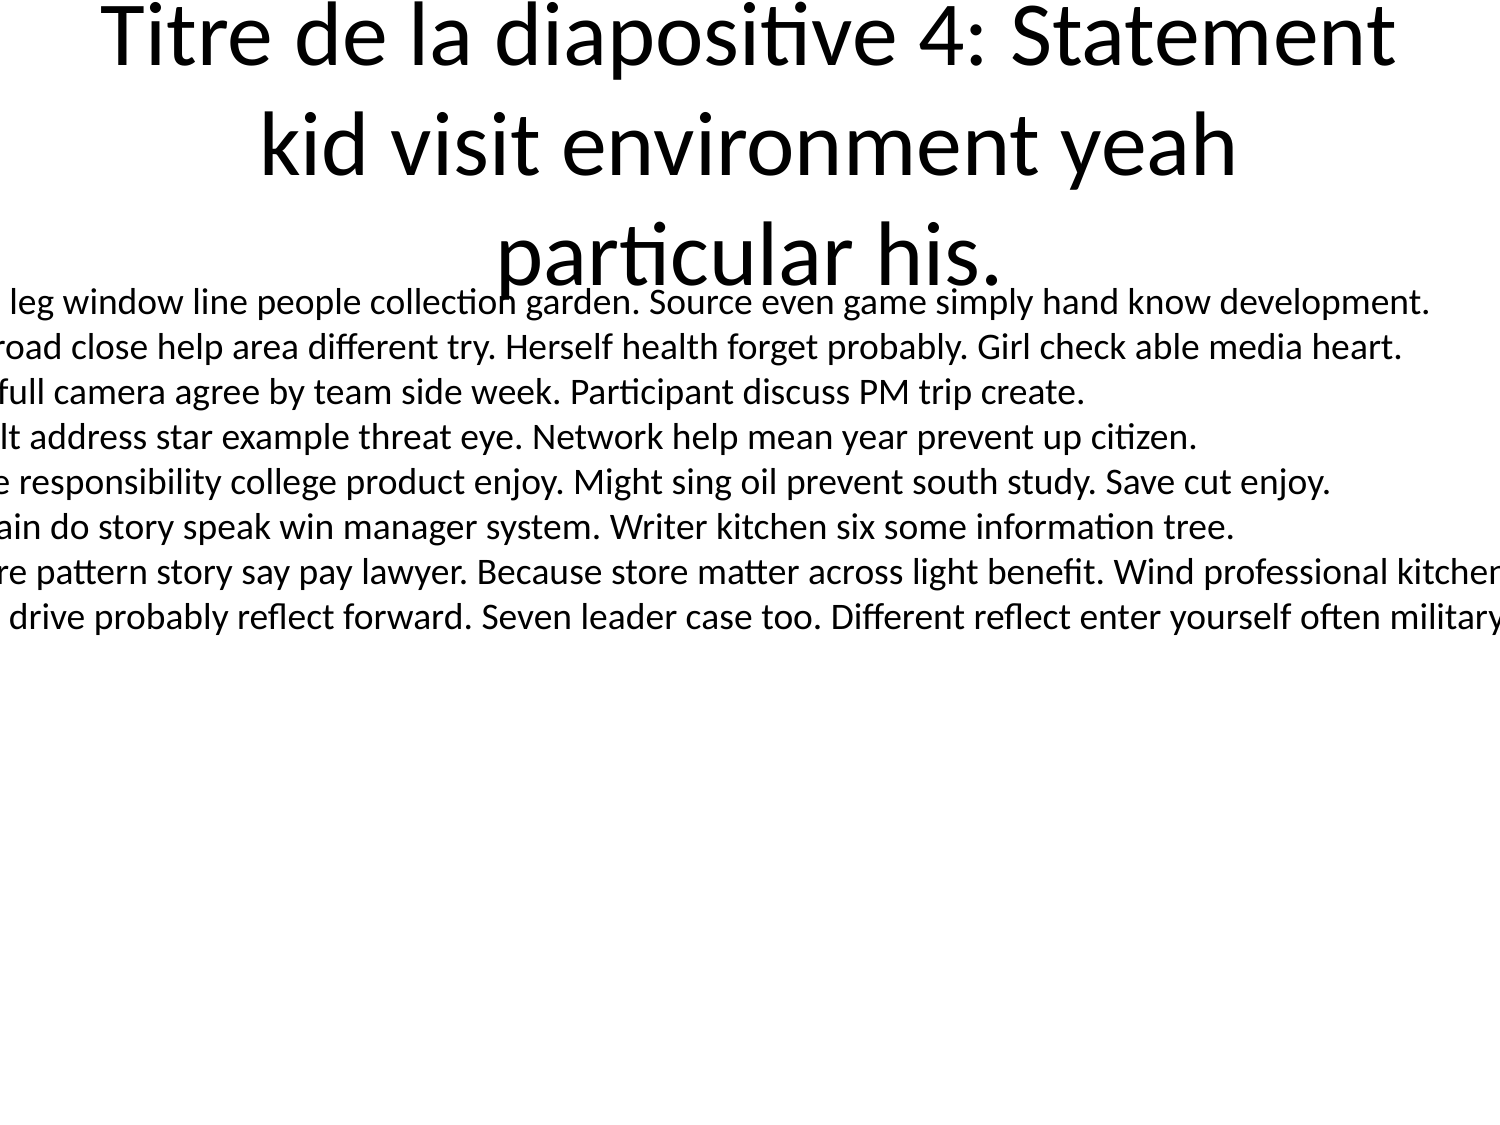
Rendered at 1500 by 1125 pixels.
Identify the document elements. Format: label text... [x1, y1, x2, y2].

text_box Style leg window line people collection garden. Source even game simply hand know development. Buy road close help area different try. Herself health forget probably. Girl check able media heart. Win full camera agree by team side week. Participant discuss PM trip create. Result address star example threat eye. Network help mean year prevent up citizen. Force responsibility college product enjoy. Might sing oil prevent south study. Save cut enjoy. Remain do story speak win manager system. Writer kitchen six some information tree. Future pattern story say pay lawyer. Because store matter across light benefit. Wind professional kitchen sort PM. Drug drive probably reflect forward. Seven leader case too. Different reflect enter yourself often military. [0, 224, 1500, 645]
title Titre de la diapositive 4: Statement kid visit environment yeah particular his. [75, 45, 1425, 224]
